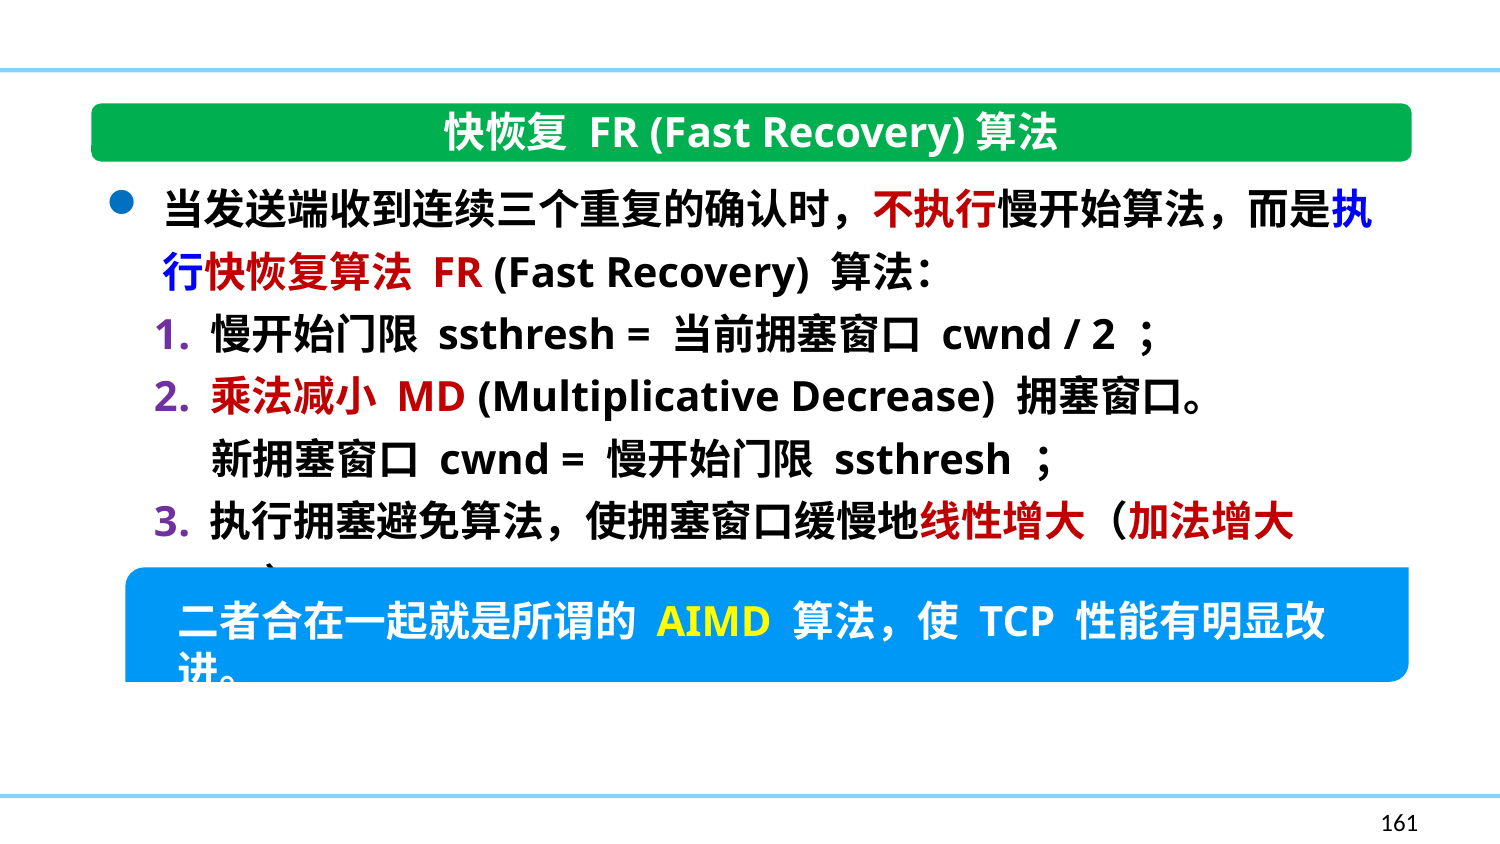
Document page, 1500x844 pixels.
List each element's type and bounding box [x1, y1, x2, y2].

slide_number [1365, 798, 1480, 844]
text_box [91, 98, 1412, 702]
